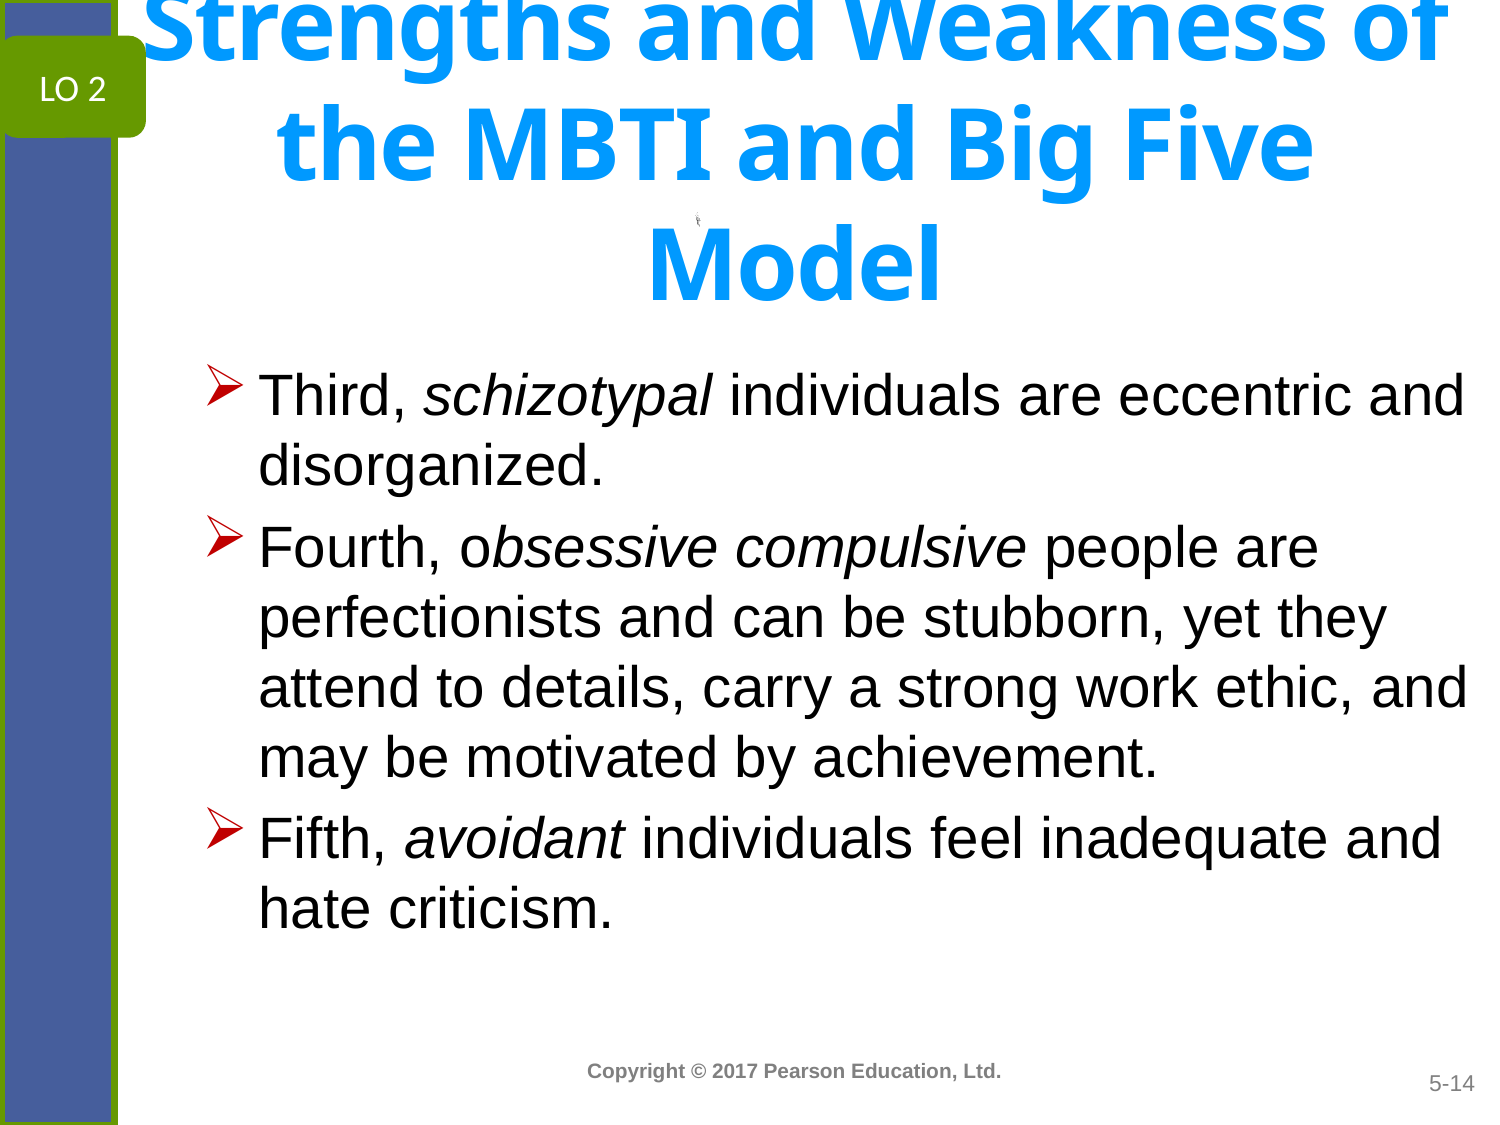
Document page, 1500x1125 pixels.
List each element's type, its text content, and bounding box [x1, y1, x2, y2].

text_box LO 2 [0, 33, 149, 140]
slide_number 5-14 [1405, 1048, 1499, 1117]
list Third, schizotypal individuals are eccentric and disorganized. Fourth, obsessive compulsive people are perfectionists and can be stubborn, yet they attend to details, carry a strong work ethic, and may be motivated by achievement. Fifth, avoidant individuals feel inadequate and hate criticism. [119, 349, 1498, 1112]
picture [691, 206, 706, 233]
title Strengths and Weakness of the MBTI and Big Five Model [119, 22, 1470, 259]
